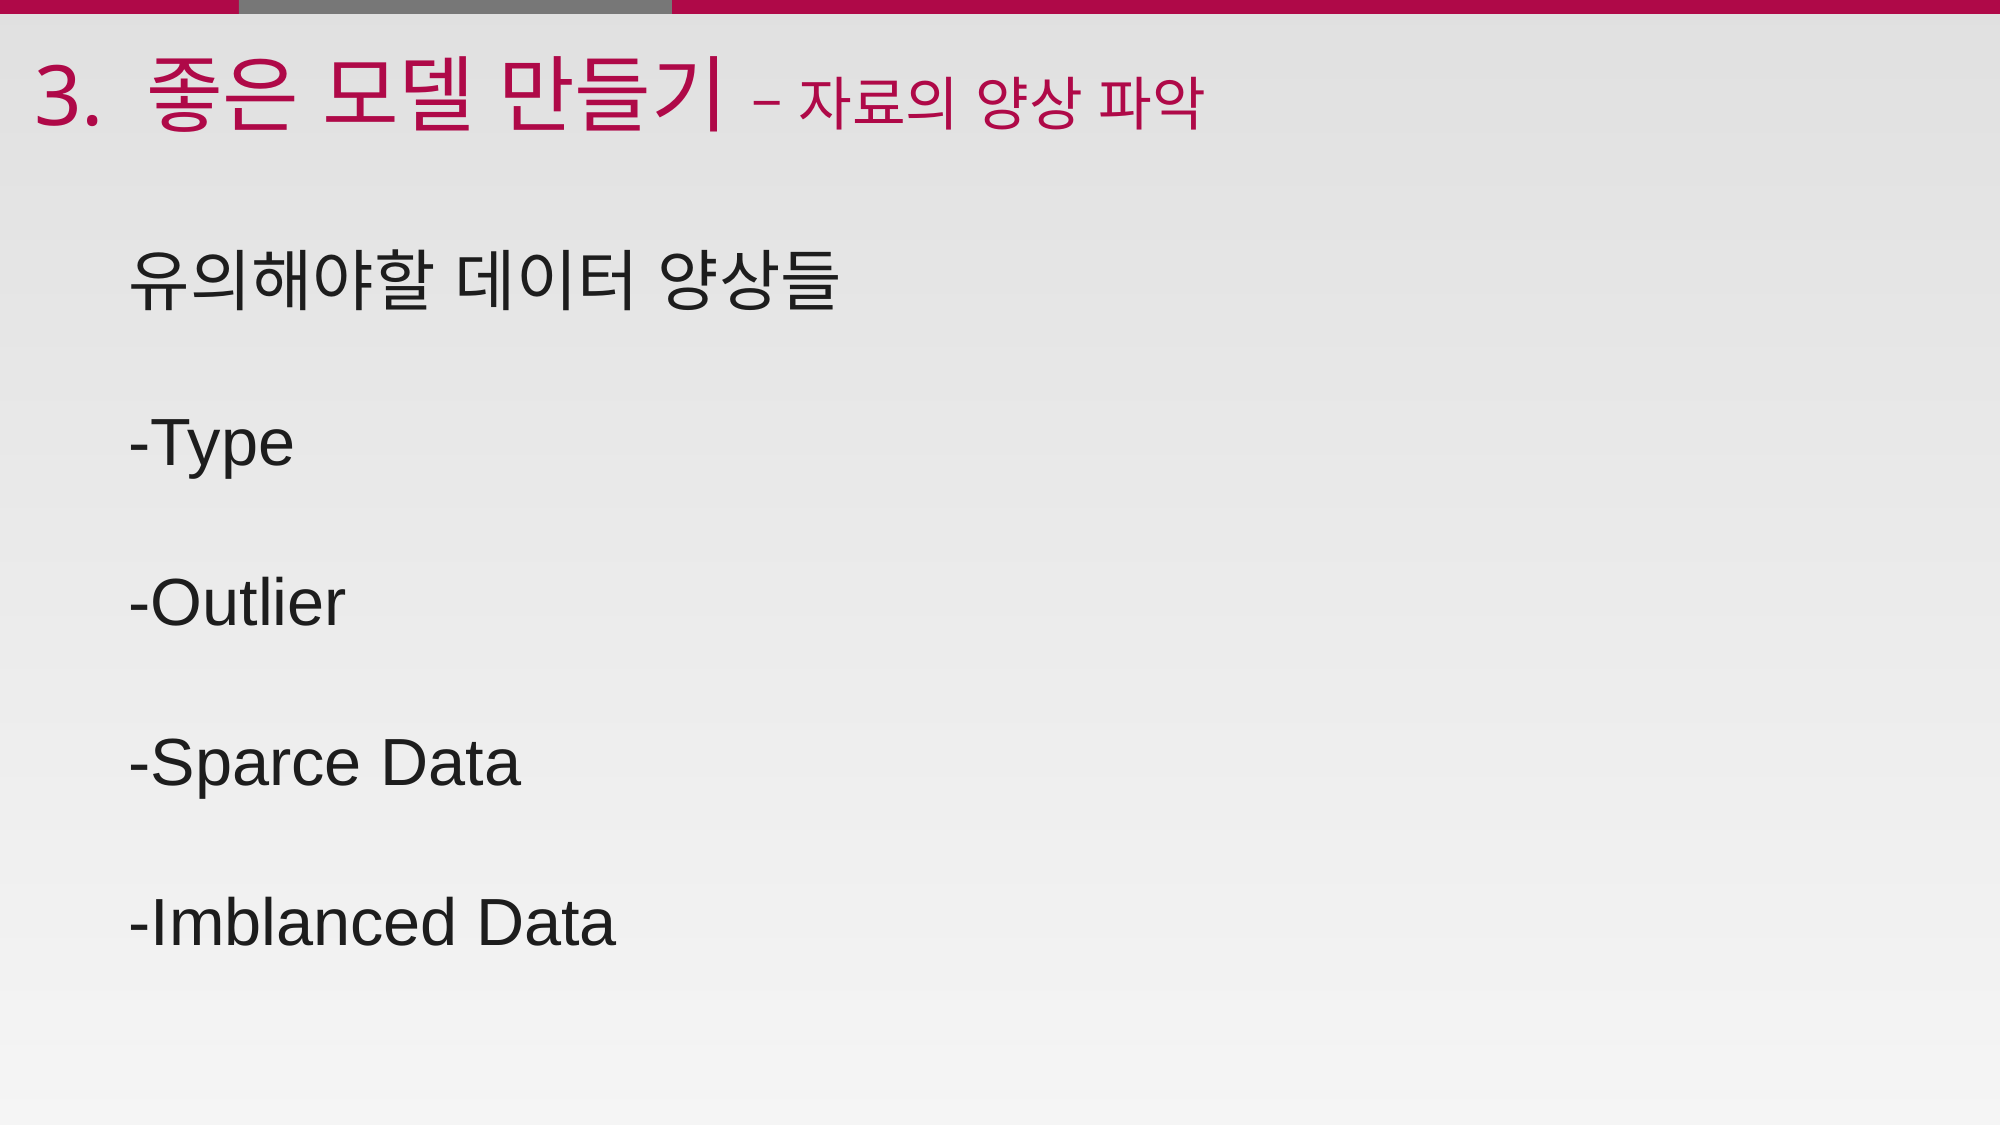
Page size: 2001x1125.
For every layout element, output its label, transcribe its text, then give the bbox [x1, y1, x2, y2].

text_box 유의해야할 데이터 양상들 -Type -Outlier -Sparce Data -Imblanced Data [113, 231, 1638, 967]
title 3. 좋은 모델 만들기 – 자료의 양상 파악 [19, 30, 1508, 153]
